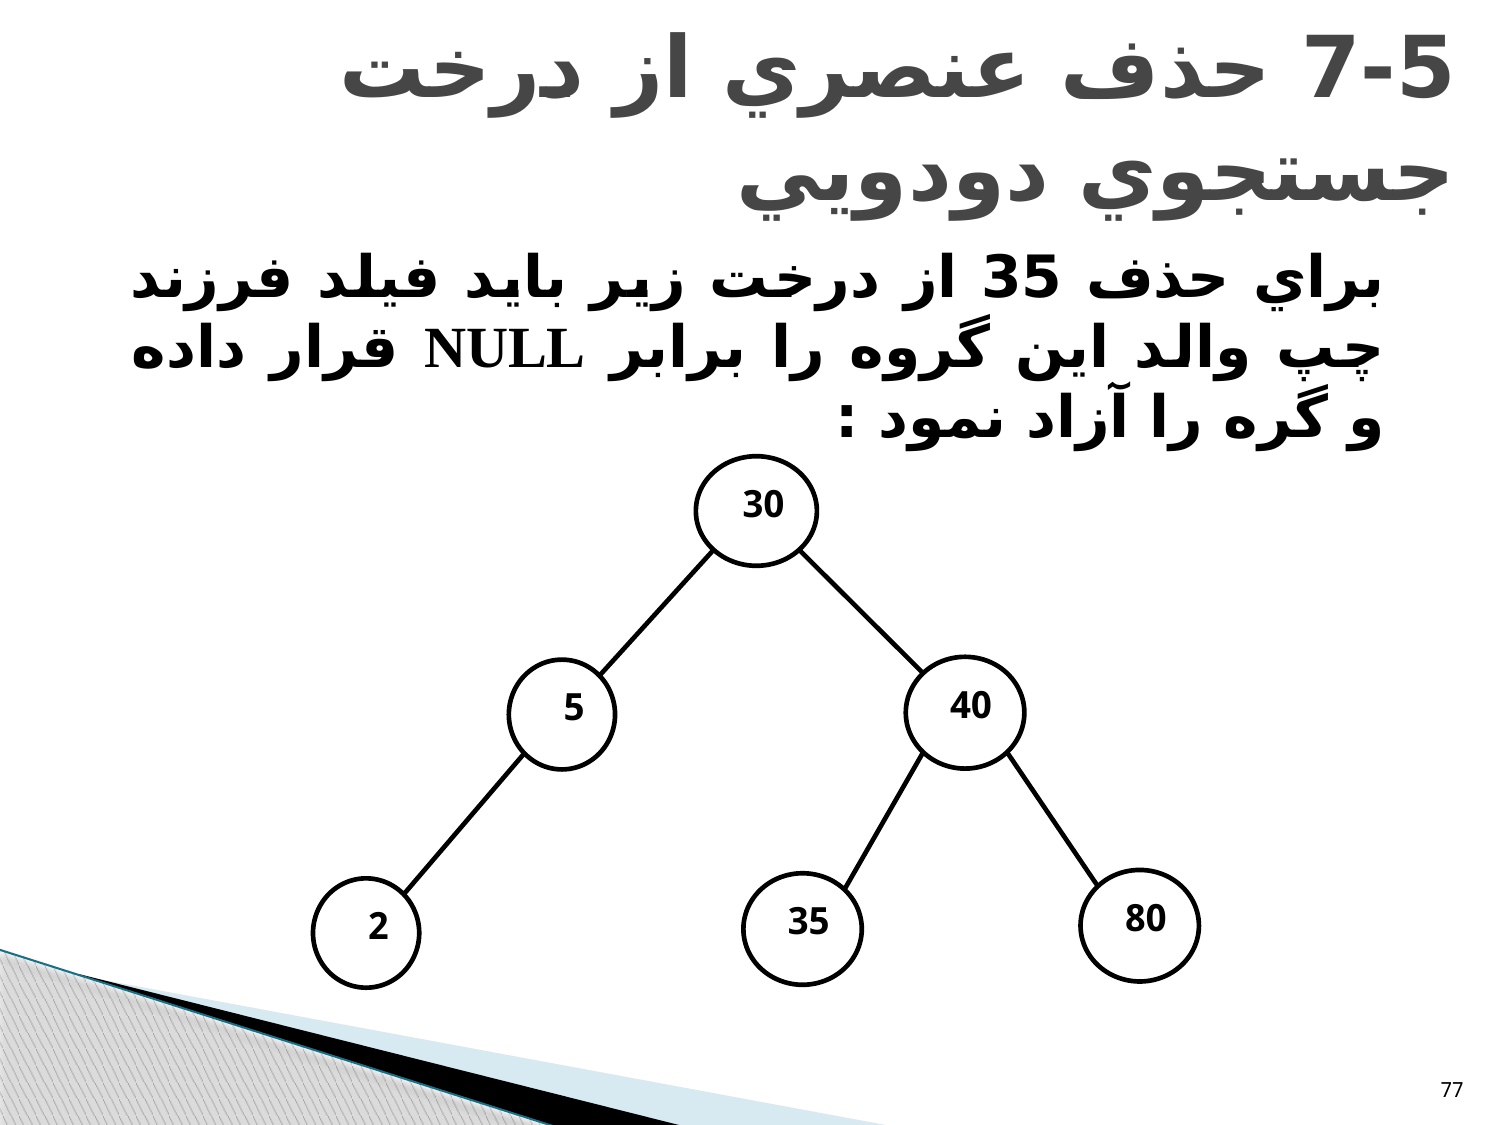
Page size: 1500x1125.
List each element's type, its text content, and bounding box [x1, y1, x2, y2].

slide_number 77 [1418, 1051, 1479, 1112]
title 7-5 حذف عنصري از درخت جستجوي دودويي [29, 45, 1471, 185]
text_box براي حذف 35 از درخت زير بايد فيلد فرزند چپ والد اين گروه را برابر NULL قرار داده و گره را آزاد نمود : [112, 231, 1400, 457]
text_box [312, 455, 1200, 988]
